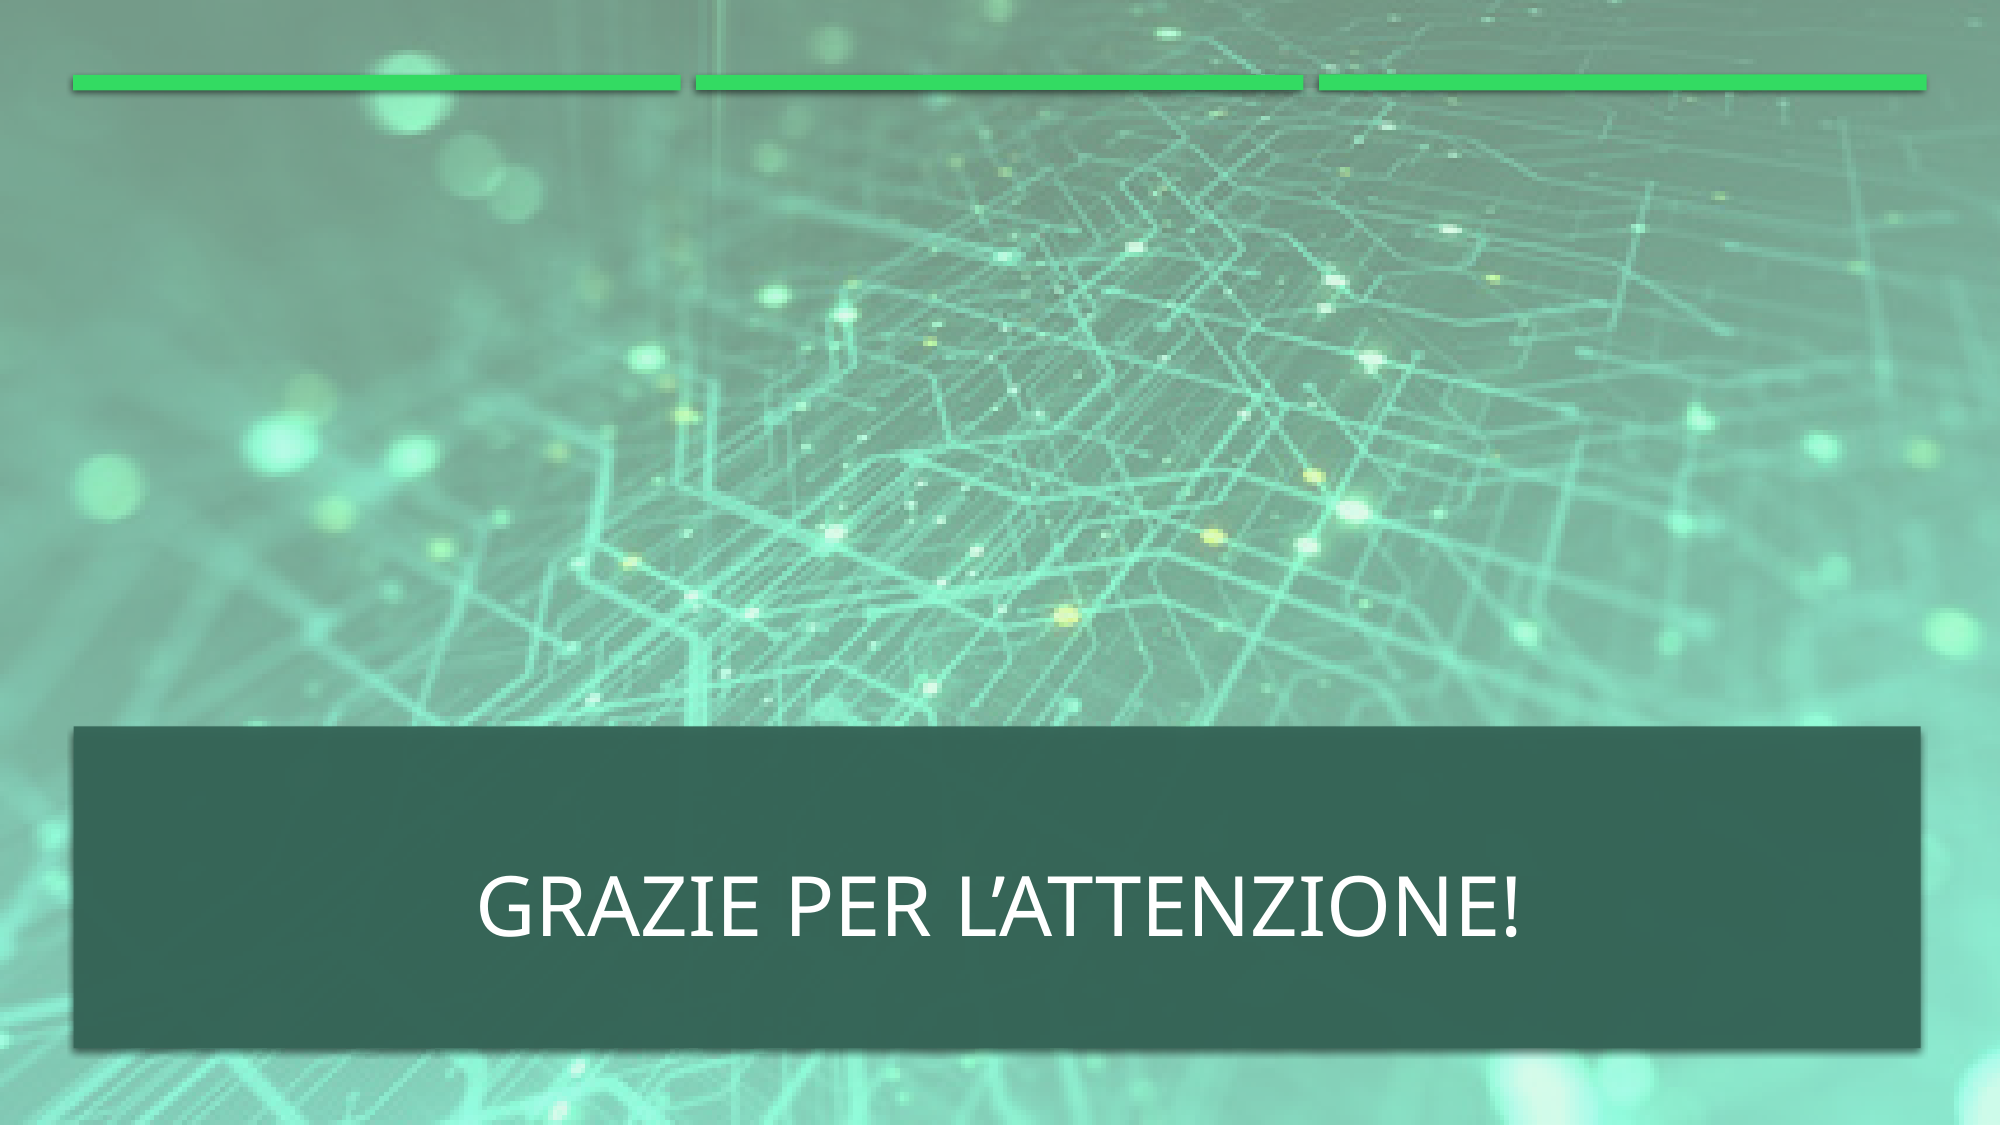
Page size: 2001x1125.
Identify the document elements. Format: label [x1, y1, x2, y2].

picture [0, 0, 2000, 1125]
text_box [72, 73, 1928, 92]
